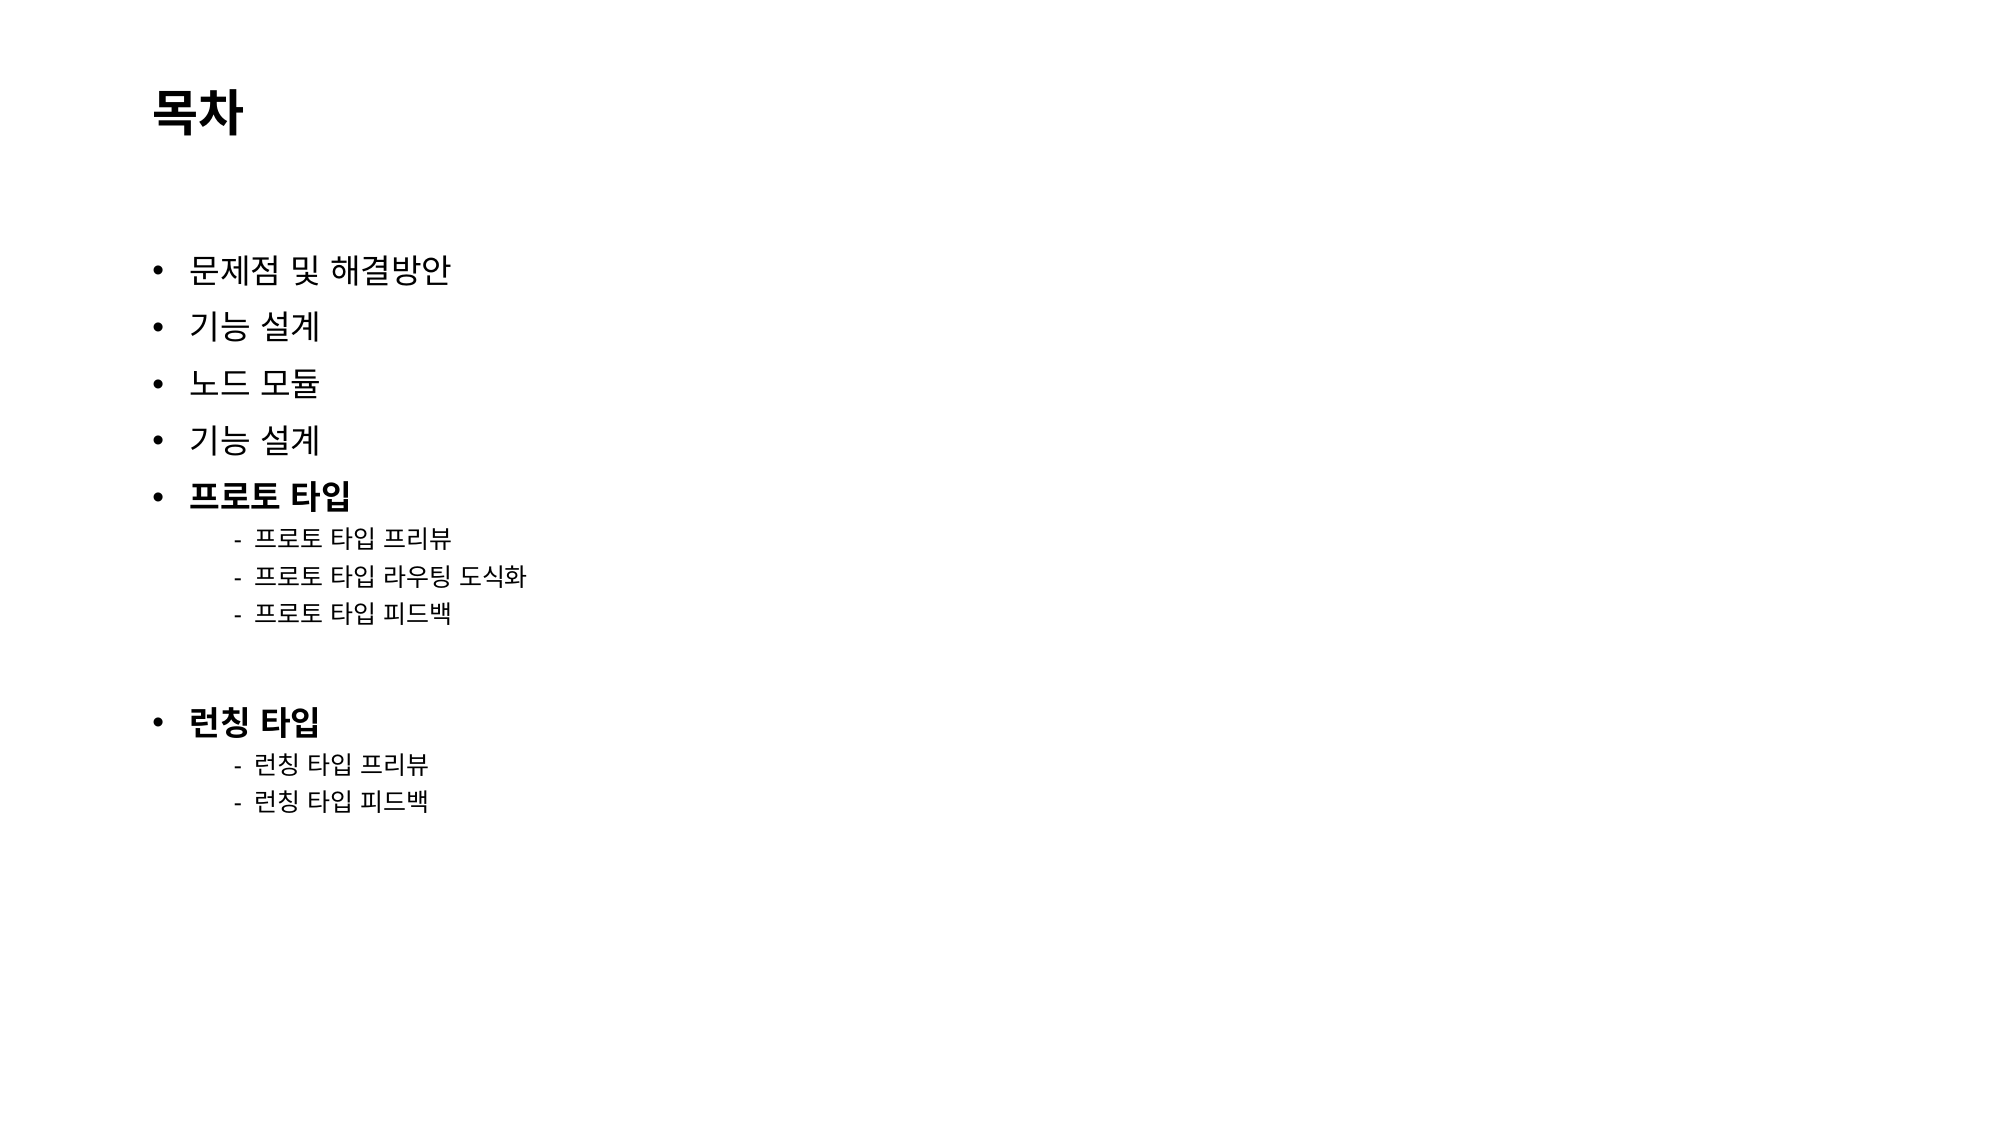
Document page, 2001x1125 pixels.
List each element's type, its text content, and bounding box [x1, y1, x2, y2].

list 문제점 및 해결방안 기능 설계 노드 모듈 기능 설계 프로토 타입 - 프로토 타입 프리뷰 - 프로토 타입 라우팅 도식화 - 프로토 타입 피드백 런칭 타입 - 런칭 타입 프리뷰 - 런칭 타입 피드백 [137, 246, 1001, 844]
title 목차 [137, 62, 288, 169]
